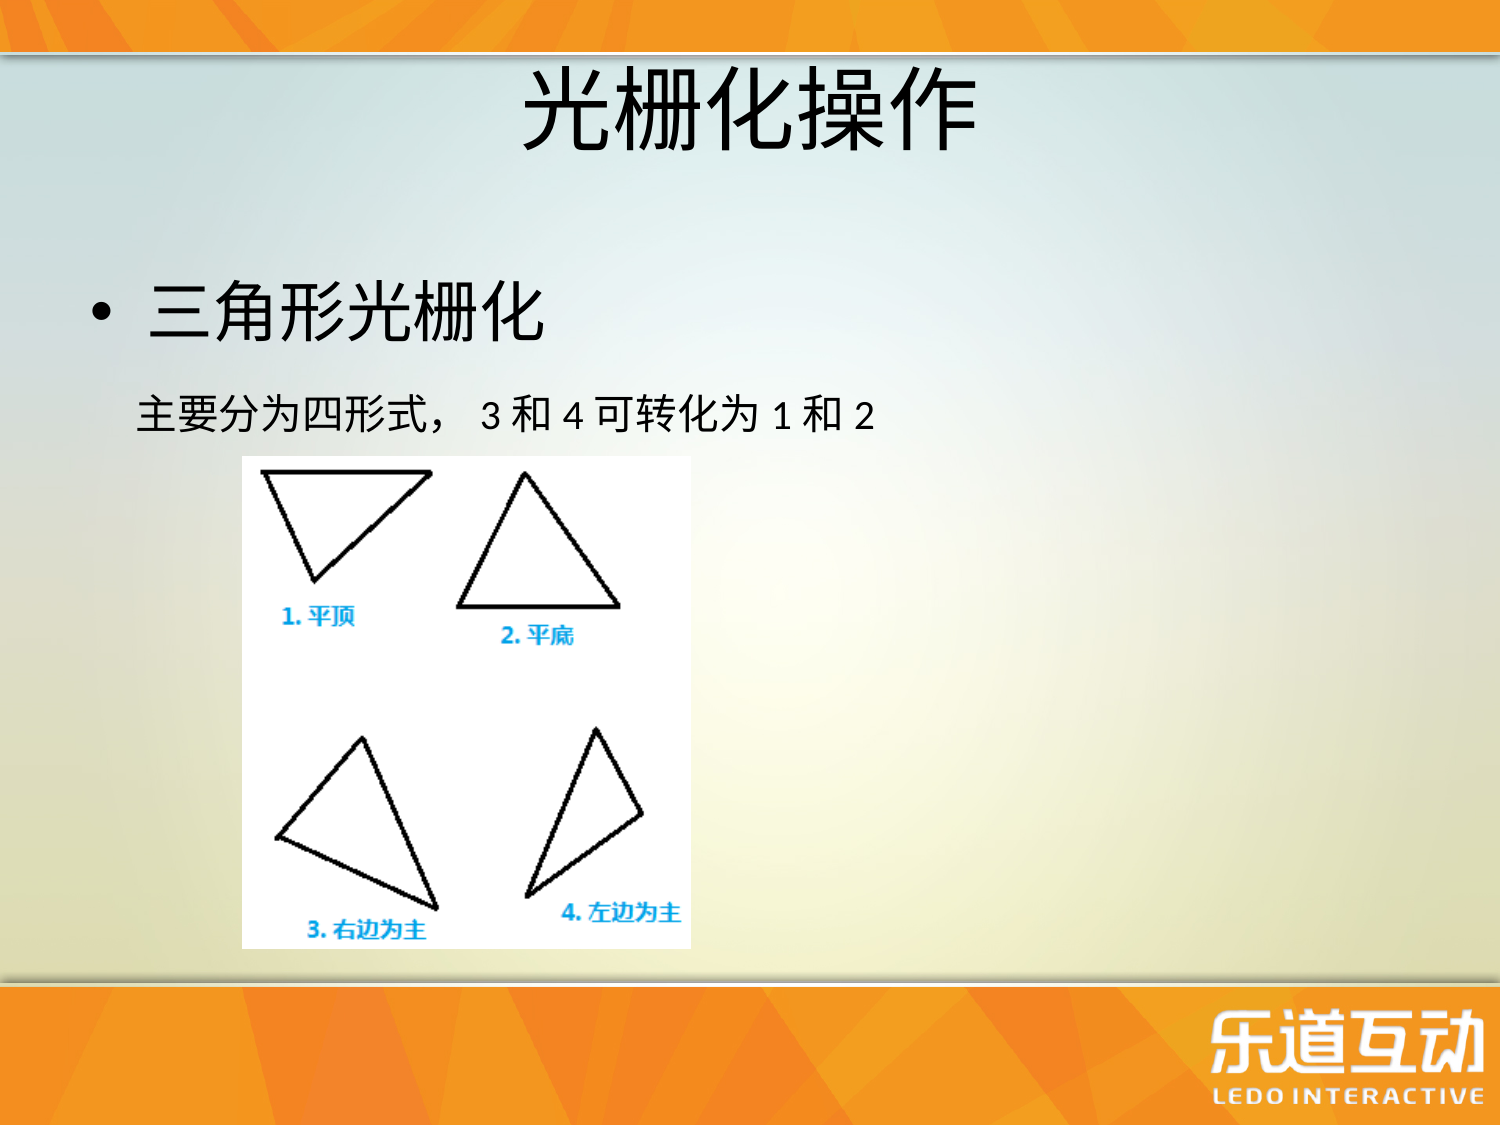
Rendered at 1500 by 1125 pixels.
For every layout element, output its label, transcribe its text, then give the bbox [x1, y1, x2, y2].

list 三角形光栅化 主要分为四形式，3和4可转化为1和2 [75, 262, 1425, 1005]
title 光栅化操作 [75, 45, 1425, 233]
picture [0, 0, 1500, 1125]
